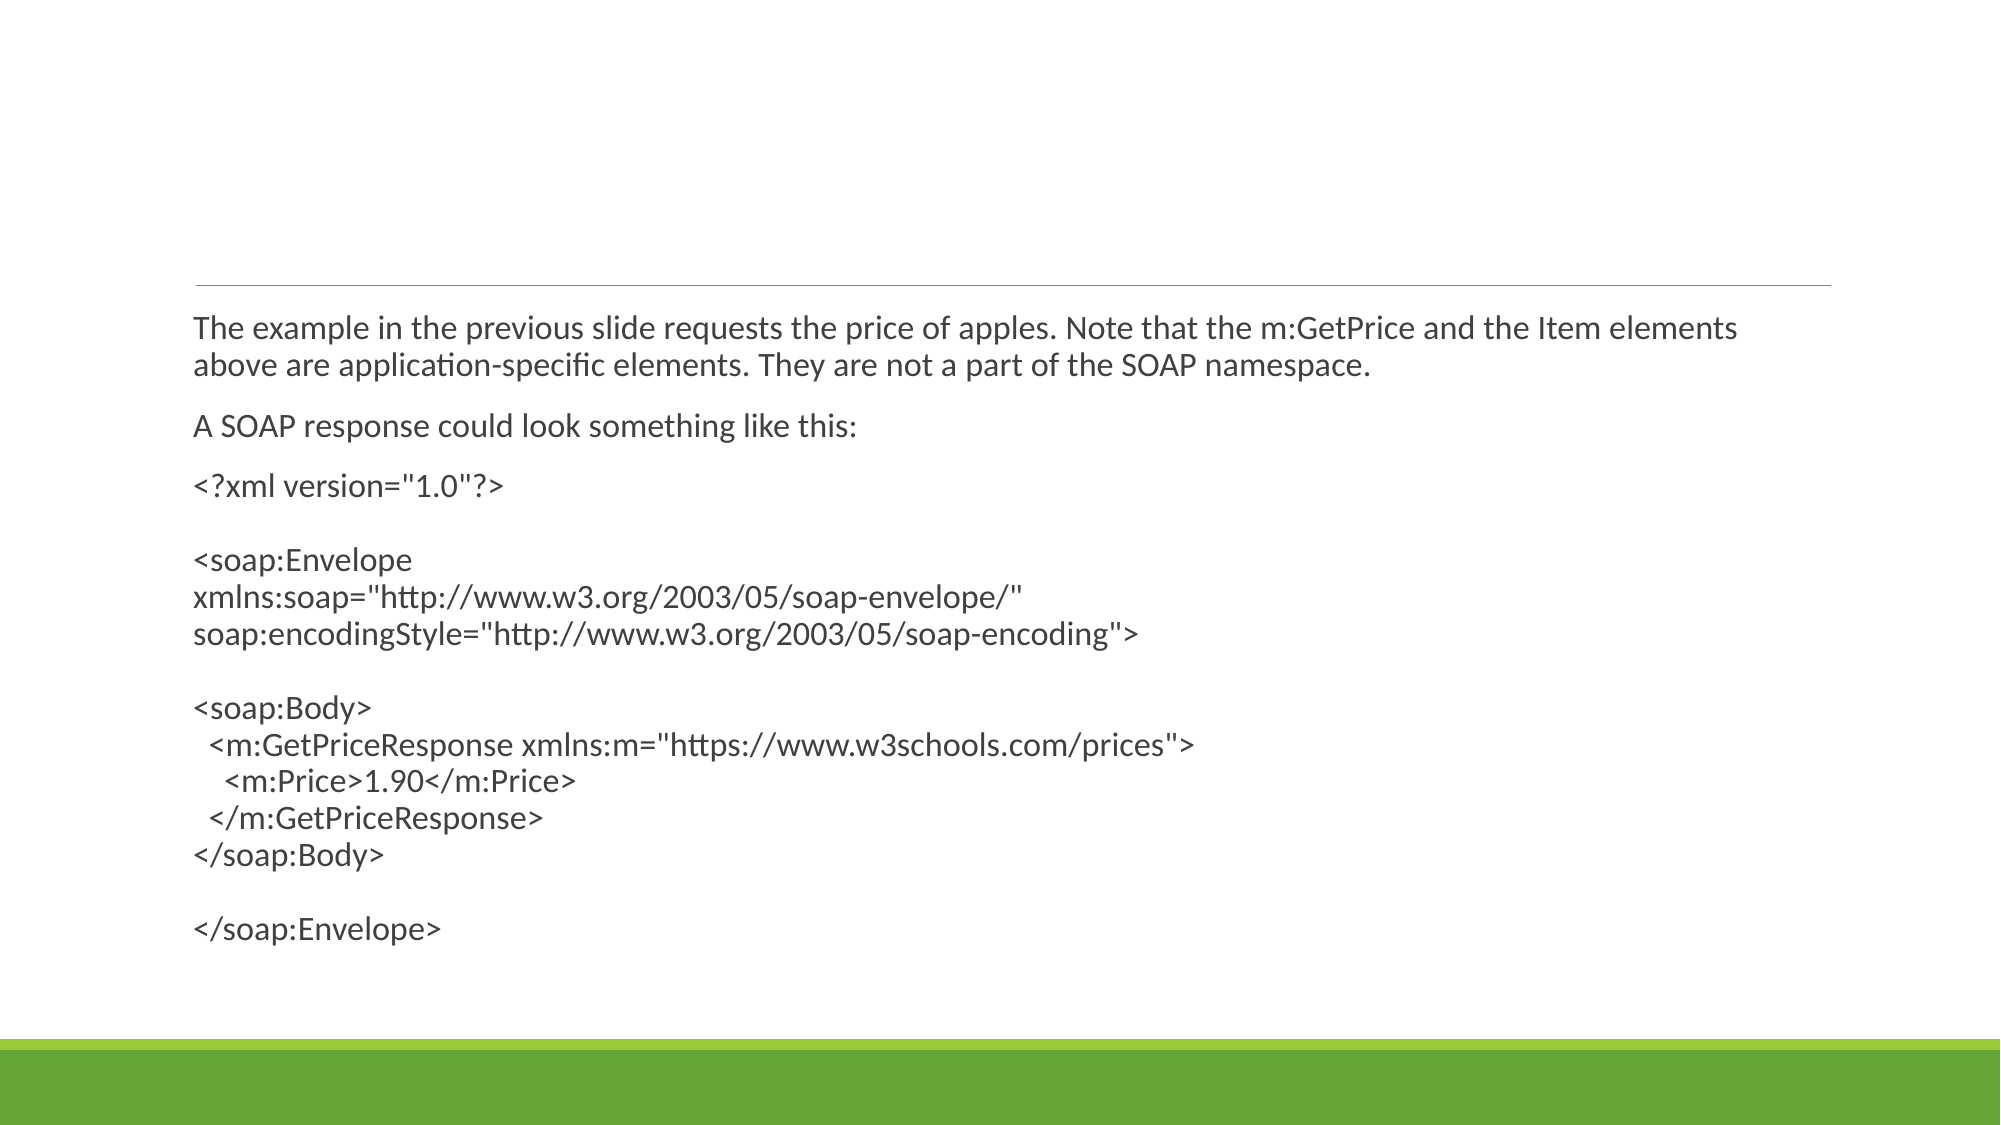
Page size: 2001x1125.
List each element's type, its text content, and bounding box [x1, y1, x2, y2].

list The example in the previous slide requests the price of apples. Note that the m:GetPrice and the Item elements above are application-specific elements. They are not a part of the SOAP namespace. A SOAP response could look something like this: <?xml version="1.0"?> <soap:Envelope xmlns:soap="http://www.w3.org/2003/05/soap-envelope/" soap:encodingStyle="http://www.w3.org/2003/05/soap-encoding"> <soap:Body> <m:GetPriceResponse xmlns:m="https://www.w3schools.com/prices"> <m:Price>1.90</m:Price> </m:GetPriceResponse> </soap:Body> </soap:Envelope> [180, 302, 1830, 963]
